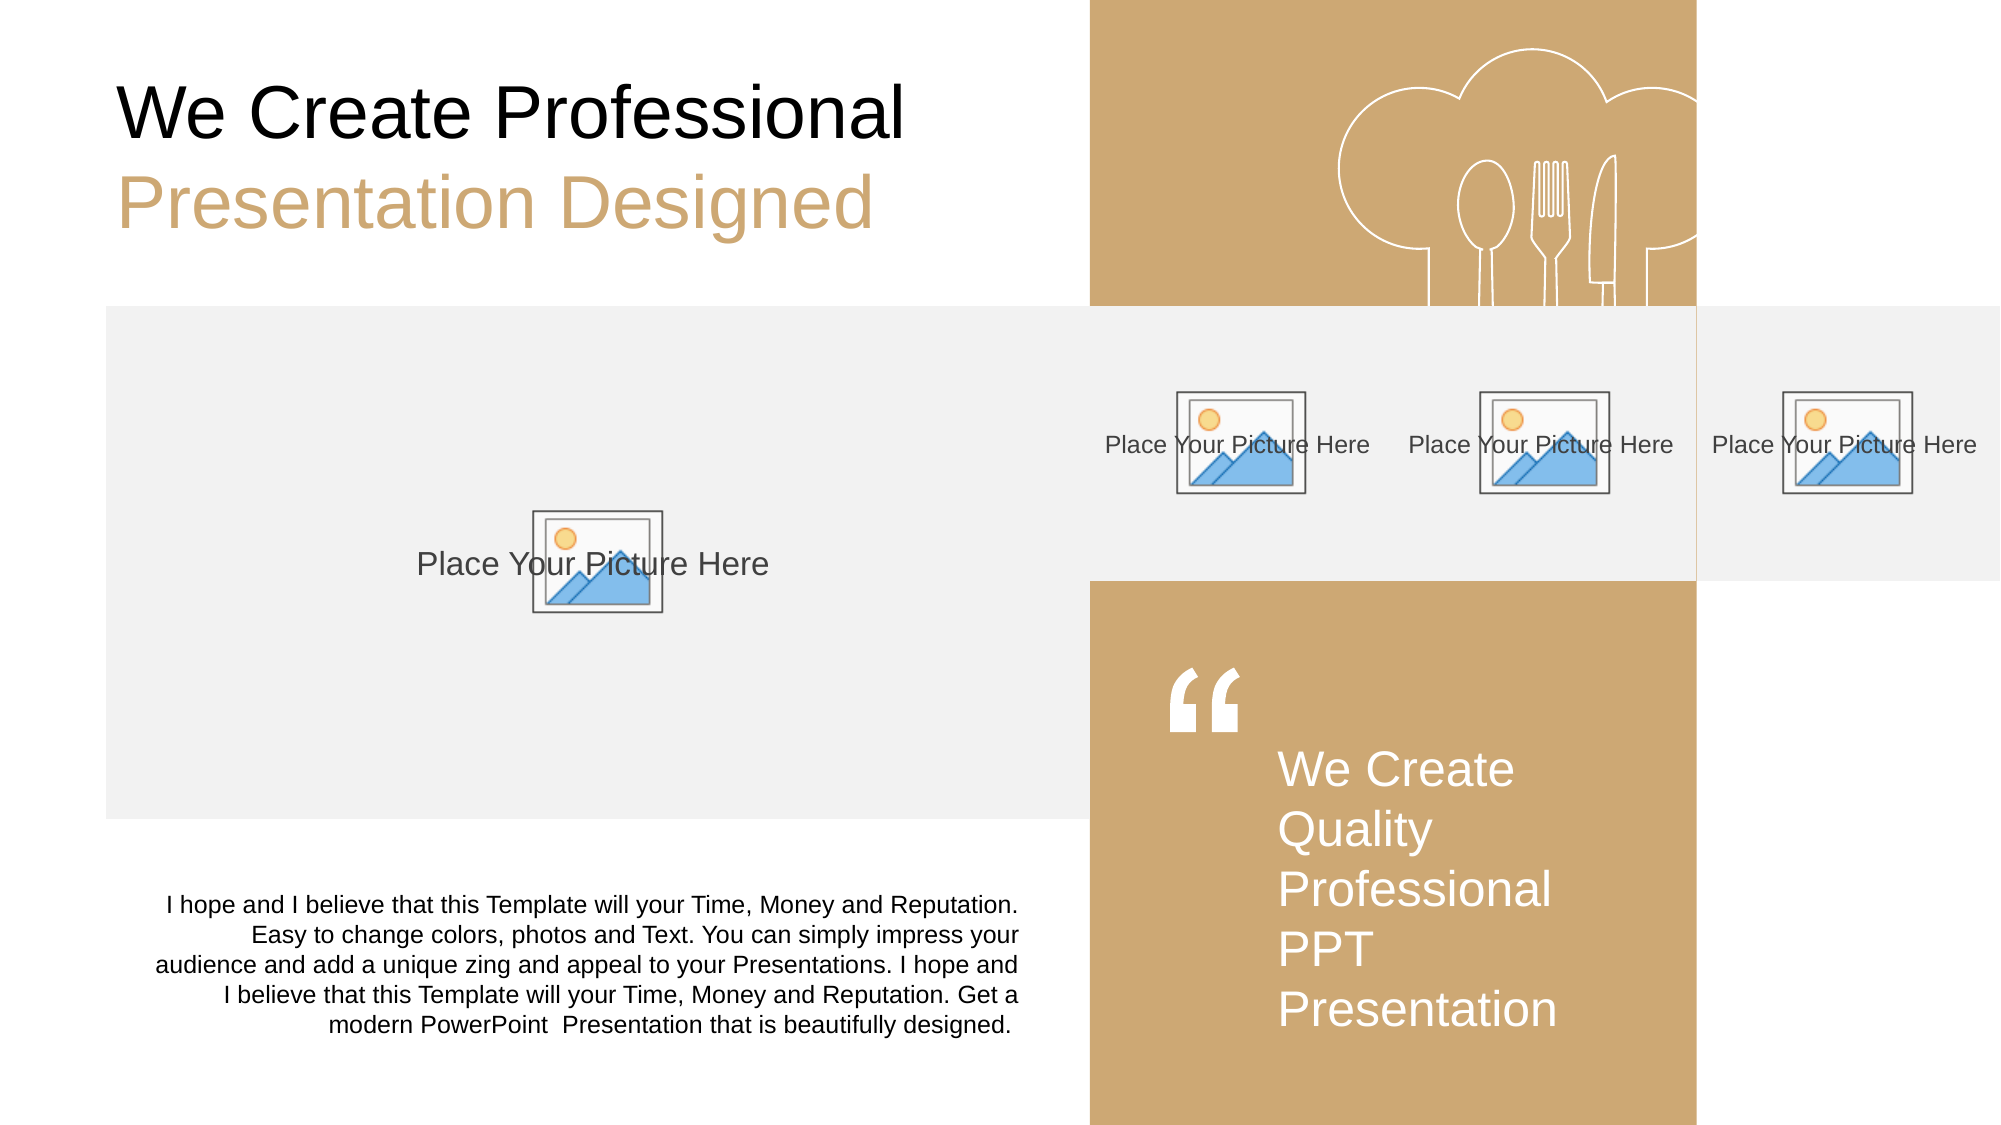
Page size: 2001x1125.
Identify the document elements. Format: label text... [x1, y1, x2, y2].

text_box We Create Professional Presentation Designed [108, 63, 981, 244]
text_box [1210, 666, 1242, 734]
text_box I hope and I believe that this Template will your Time, Money and Reputation. Easy to change colors, photos and Text. You can simply impress your audience and add a unique zing and appeal to your Presentations. I hope and I believe that this Template will your Time, Money and Reputation. Get a modern PowerPoint Presentation that is beautifully designed. [127, 881, 1036, 1046]
picture [106, 305, 2000, 820]
text_box We Create Quality Professional PPT Presentation [1271, 736, 1647, 1037]
text_box [1169, 666, 1200, 734]
